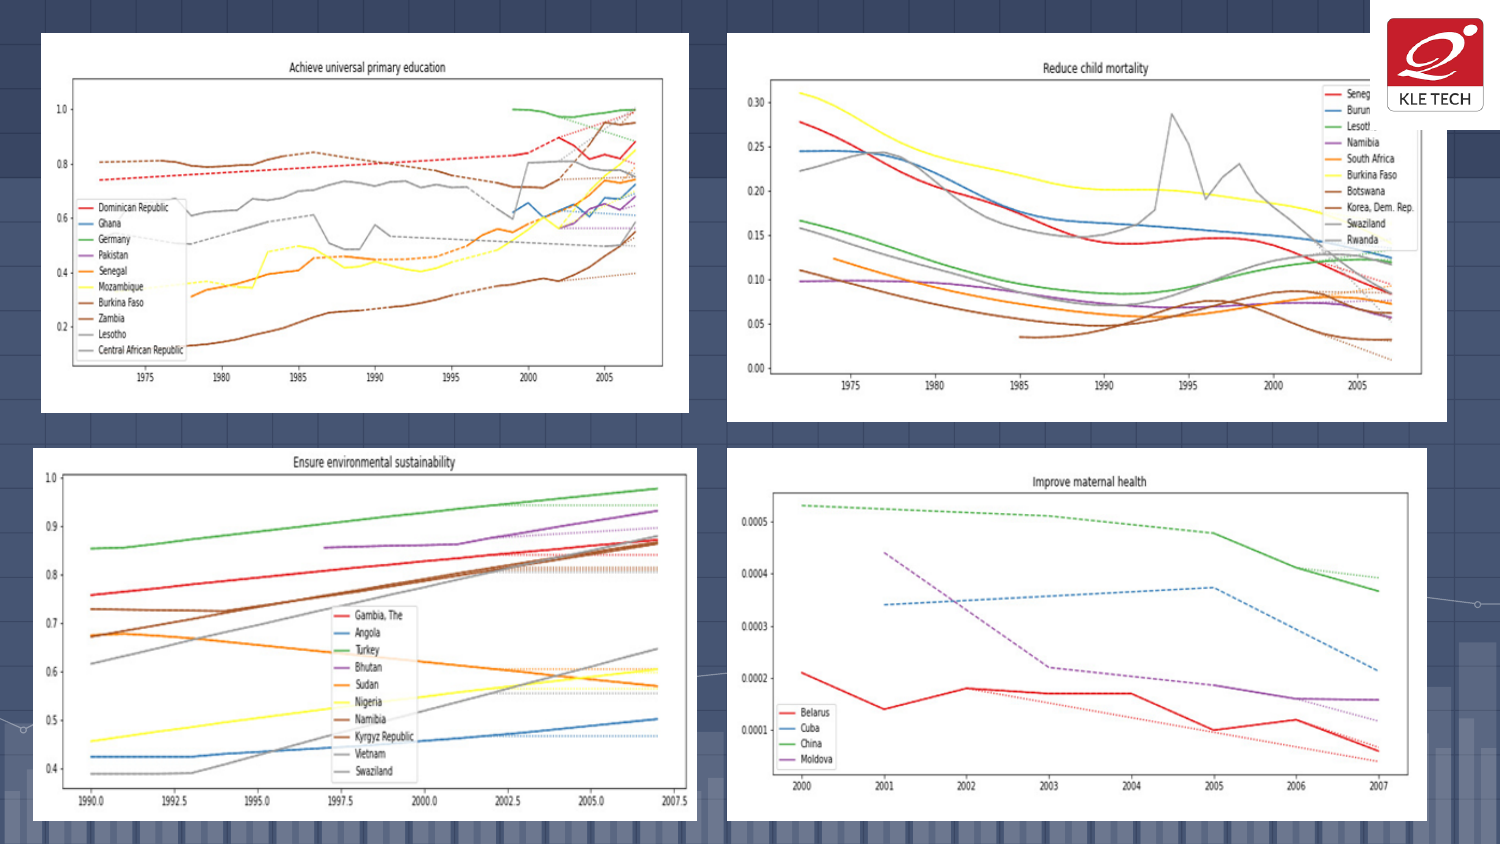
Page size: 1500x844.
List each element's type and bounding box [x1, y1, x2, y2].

picture [726, 0, 1500, 423]
picture [726, 448, 1427, 821]
picture [40, 33, 689, 414]
picture [32, 448, 697, 821]
